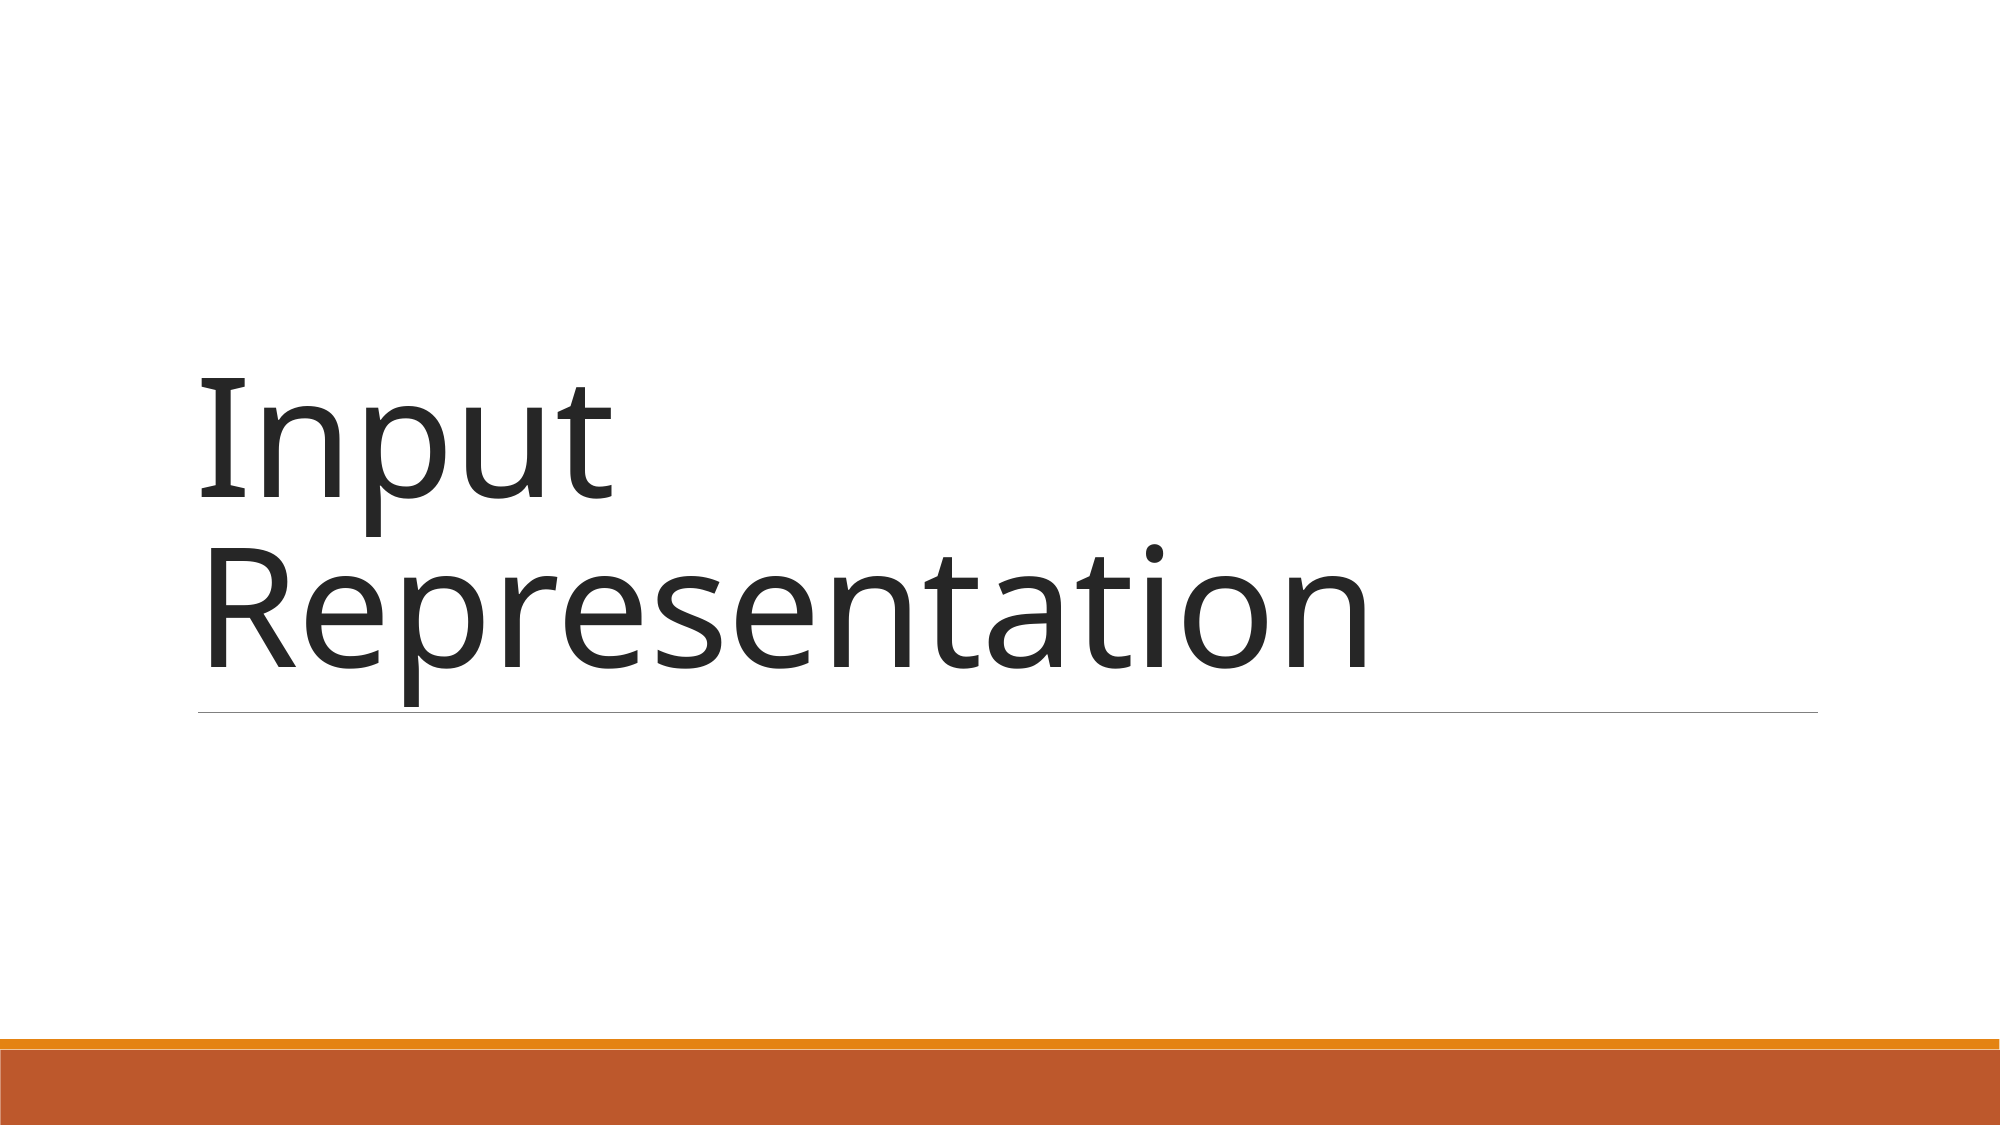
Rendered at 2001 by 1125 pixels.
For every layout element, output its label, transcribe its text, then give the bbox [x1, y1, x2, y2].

title Input Representation [180, 124, 1830, 710]
